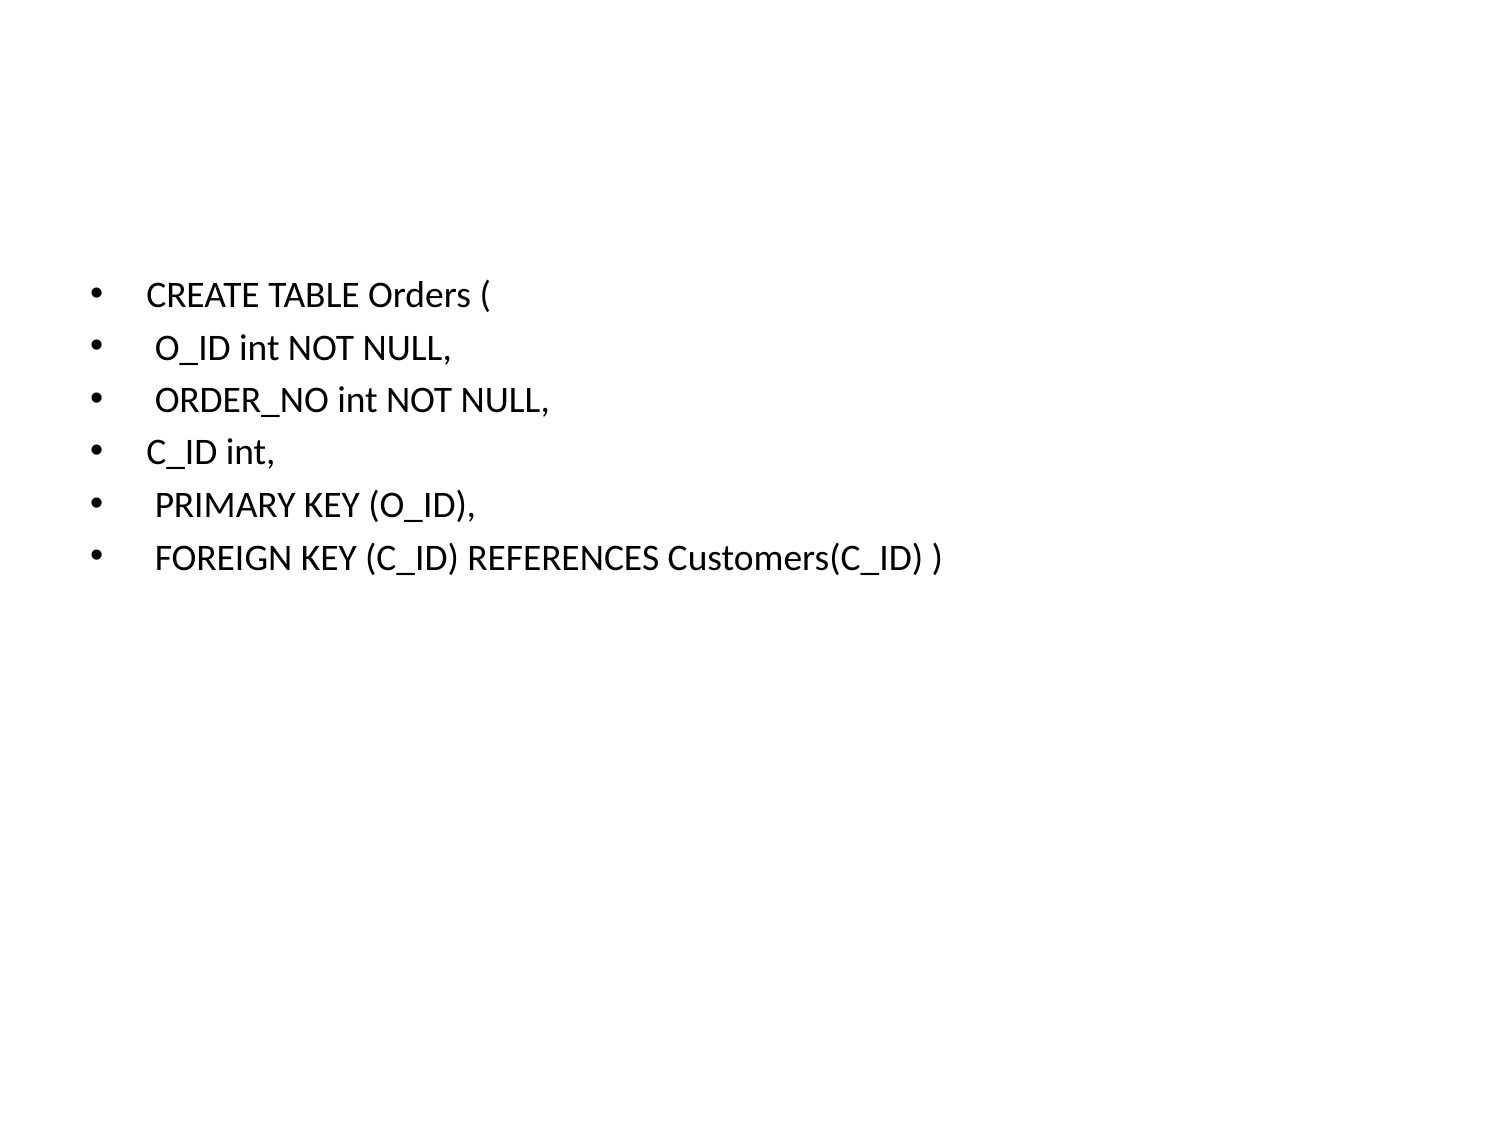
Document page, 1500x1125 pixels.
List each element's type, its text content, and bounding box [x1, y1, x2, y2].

list CREATE TABLE Orders ( O_ID int NOT NULL, ORDER_NO int NOT NULL, C_ID int, PRIMARY KEY (O_ID), FOREIGN KEY (C_ID) REFERENCES Customers(C_ID) ) [75, 262, 1425, 1005]
